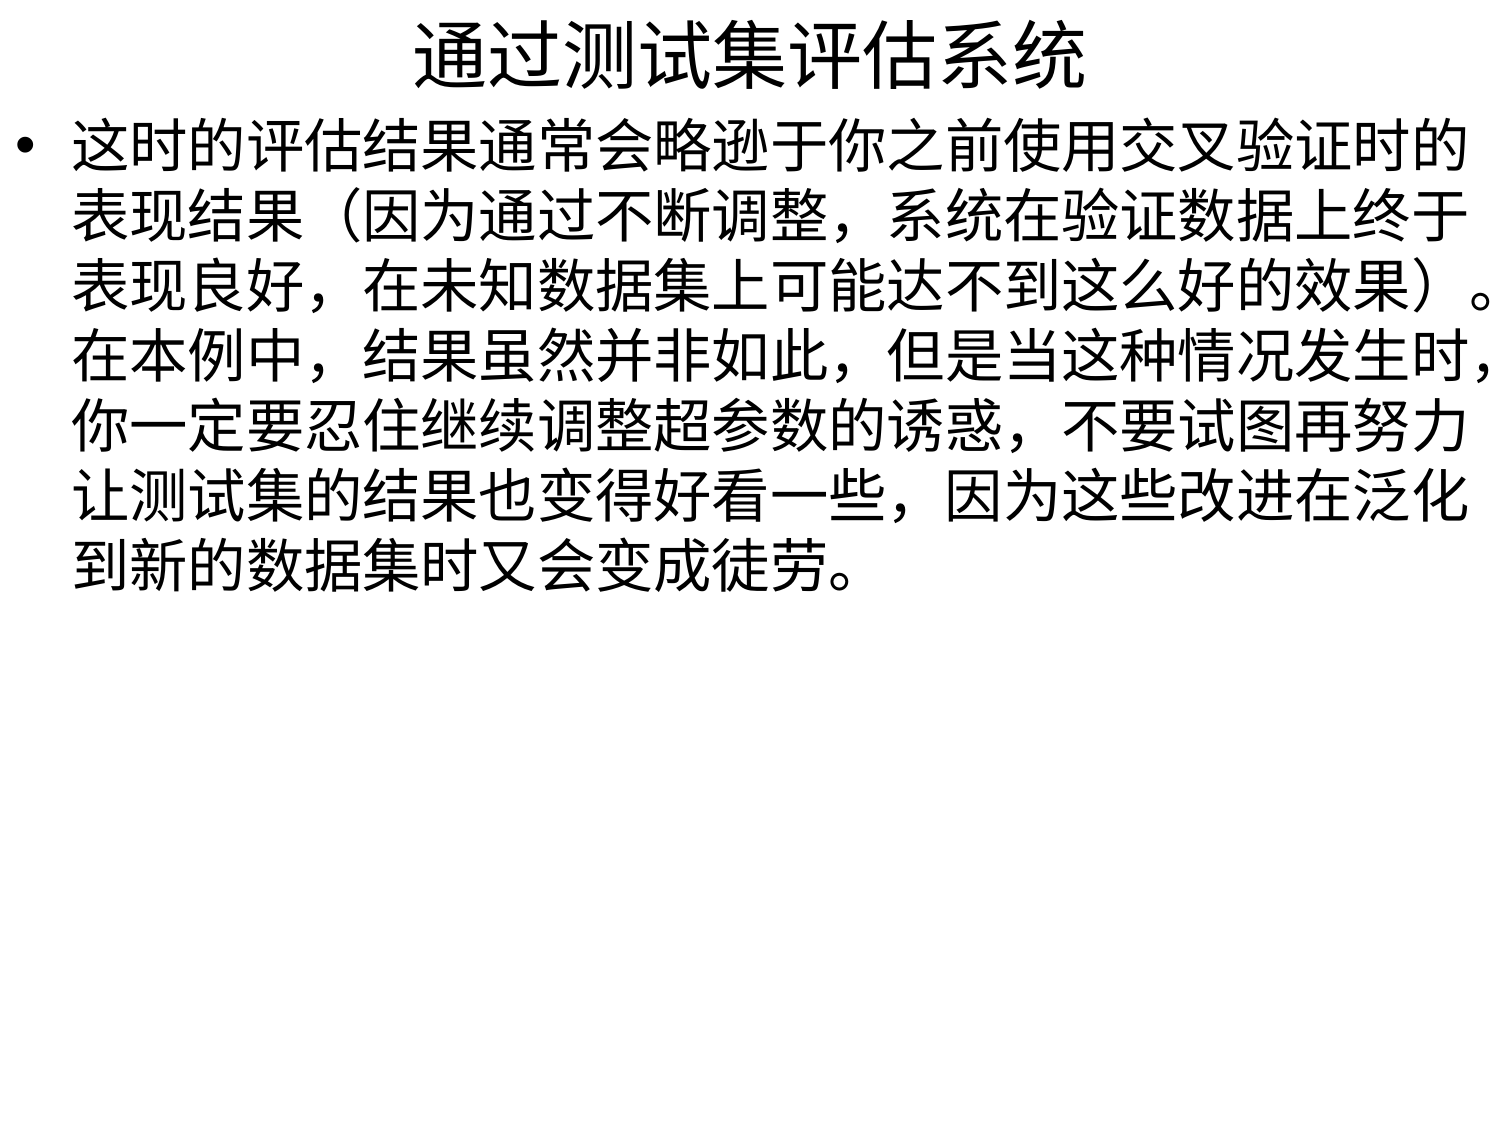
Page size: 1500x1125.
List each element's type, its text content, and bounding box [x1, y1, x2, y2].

list 这时的评估结果通常会略逊于你之前使用交叉验证时的表现结果（因为通过不断调整，系统在验证数据上终于表现良好，在未知数据集上可能达不到这么好的效果）。在本例中，结果虽然并非如此，但是当这种情况发生时，你一定要忍住继续调整超参数的诱惑，不要试图再努力让测试集的结果也变得好看一些，因为这些改进在泛化到新的数据集时又会变成徒劳。 [0, 101, 1500, 1125]
title 通过测试集评估系统 [75, 0, 1425, 148]
